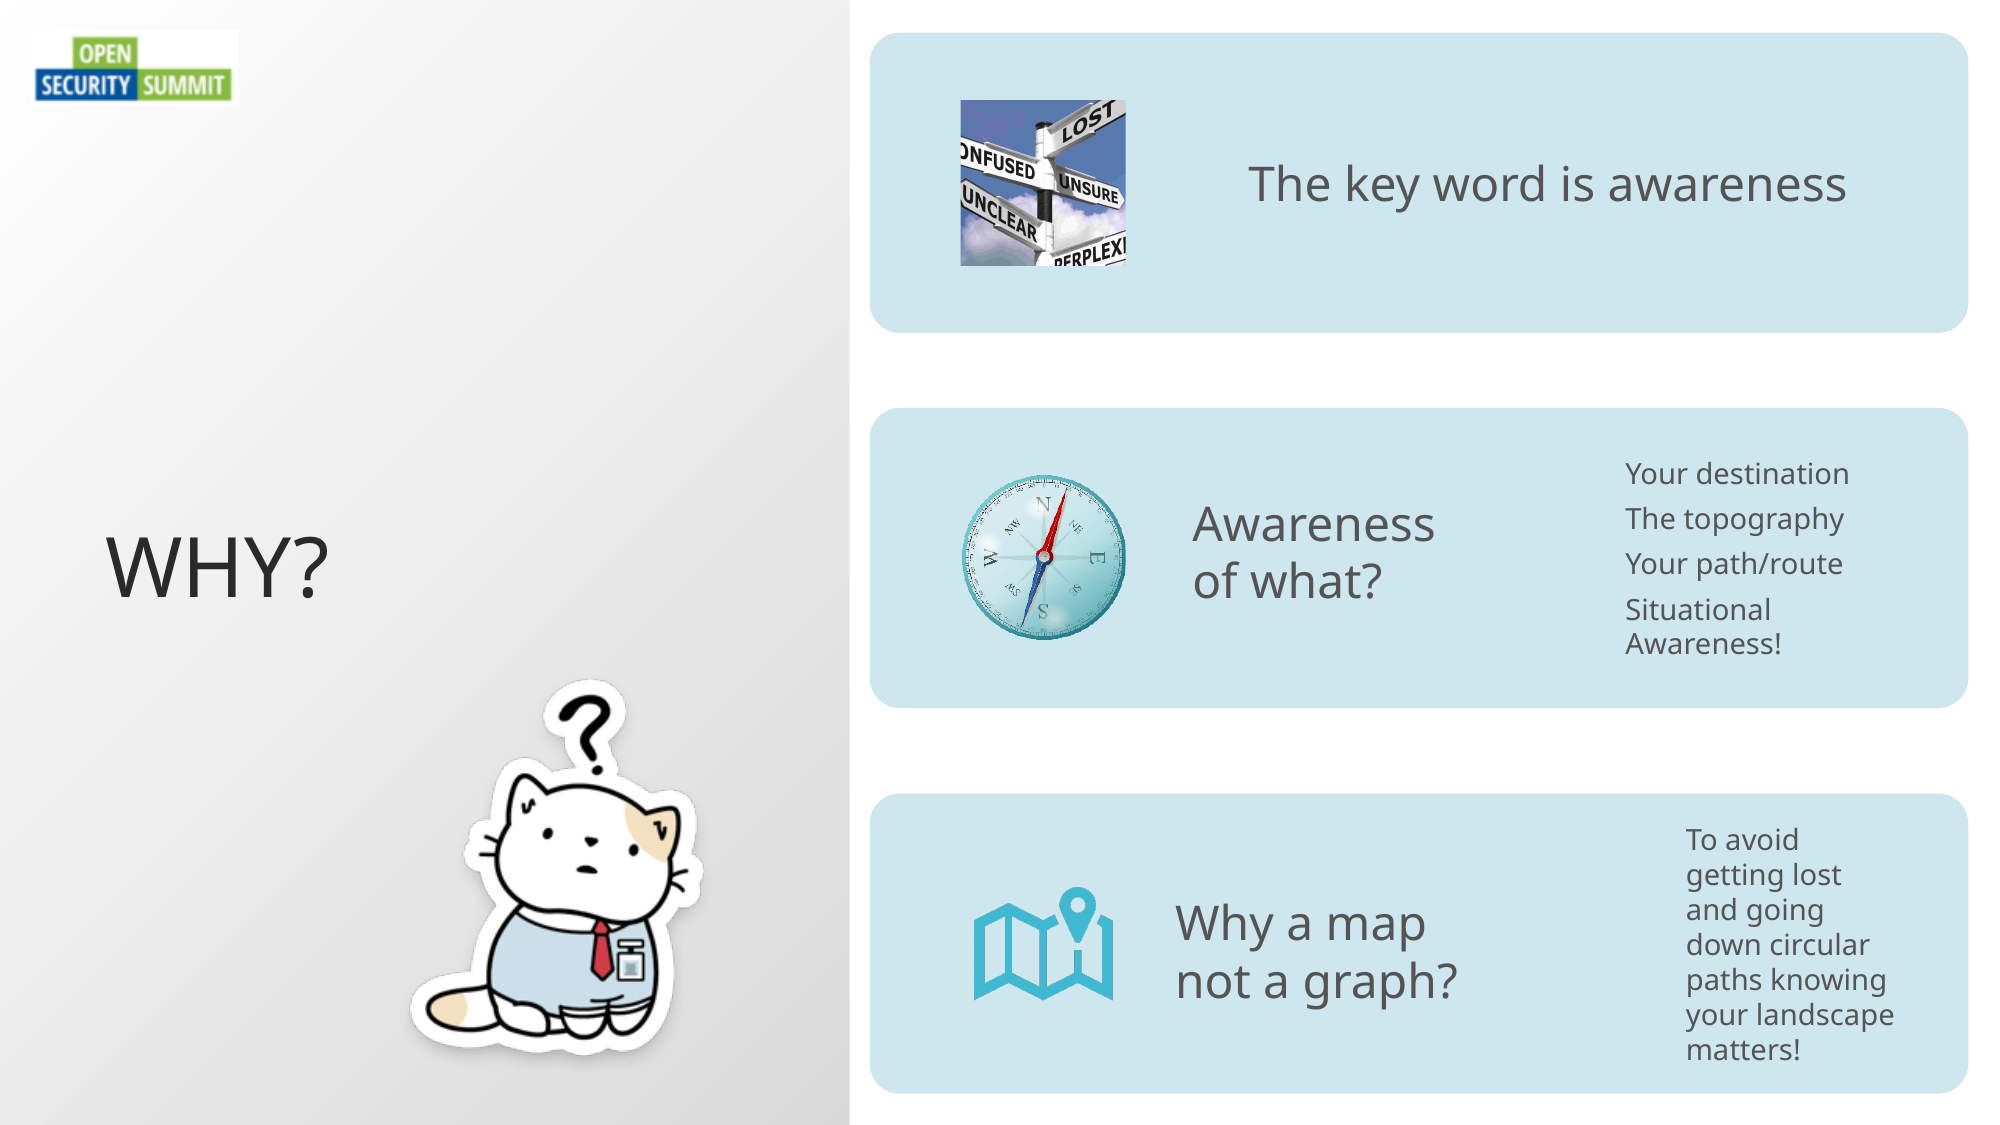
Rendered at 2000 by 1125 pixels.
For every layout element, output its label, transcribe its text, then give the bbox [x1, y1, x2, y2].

picture [31, 30, 239, 106]
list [869, 30, 1969, 1106]
title Why? [90, 0, 728, 623]
picture [363, 656, 793, 1087]
